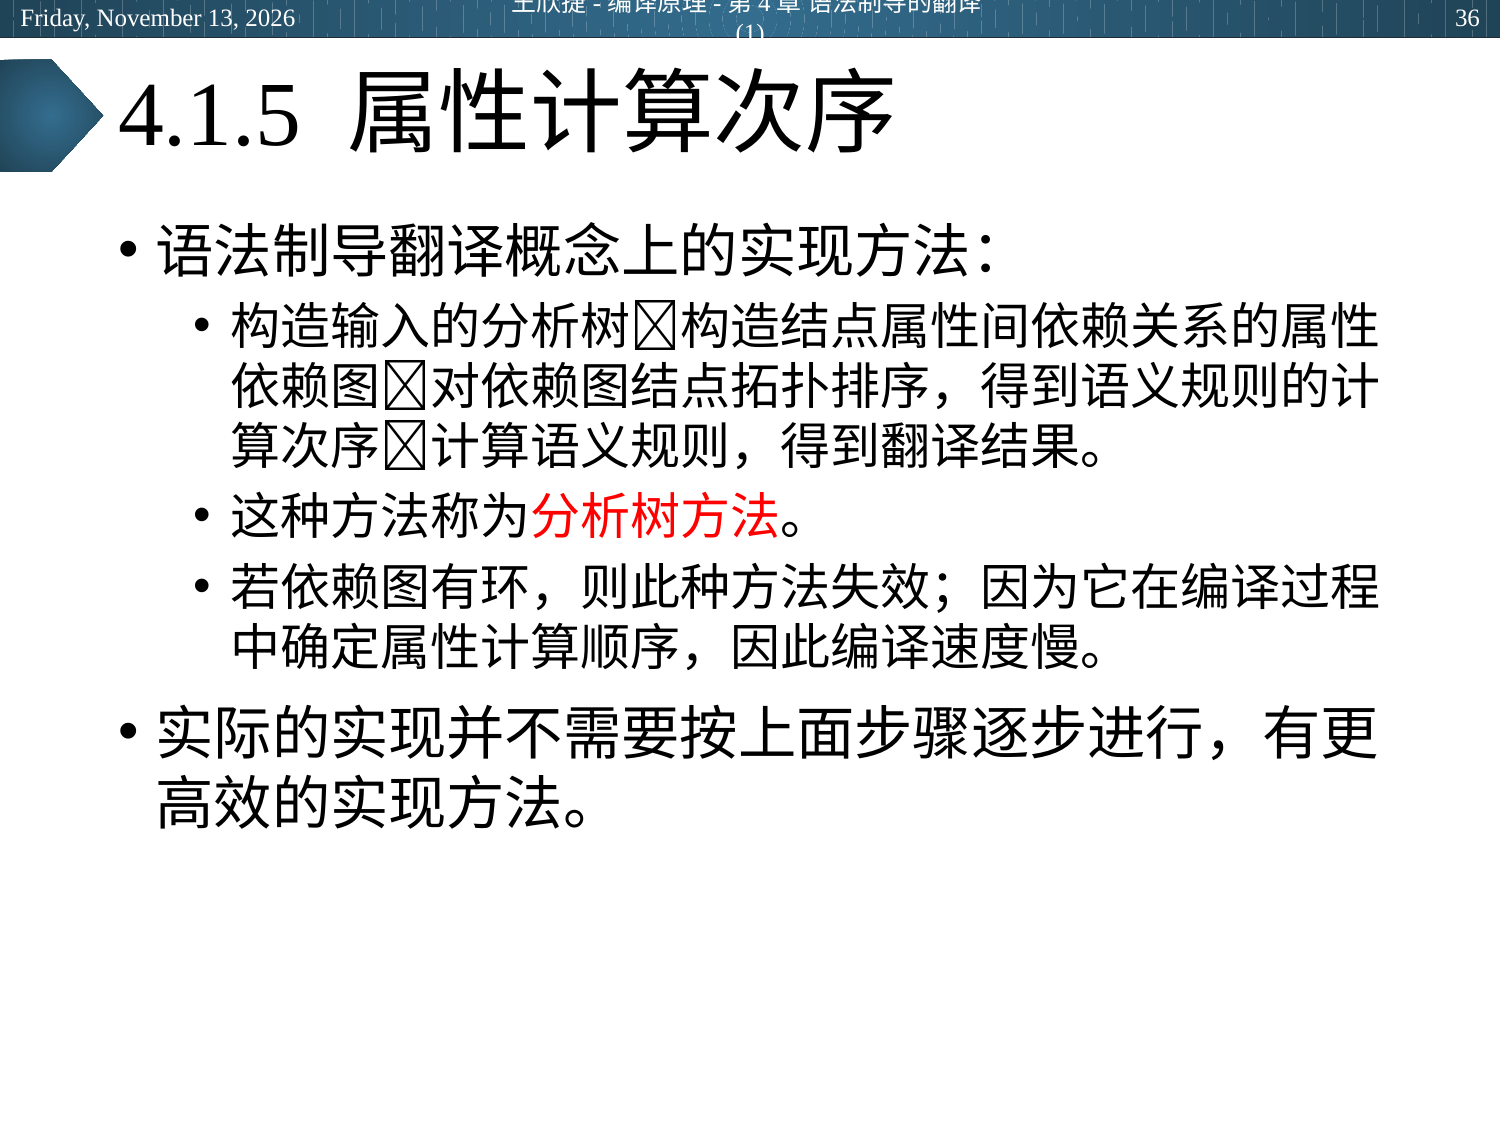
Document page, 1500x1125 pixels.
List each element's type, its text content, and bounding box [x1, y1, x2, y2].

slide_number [5, 1, 344, 32]
slide_number 36 [1157, 1, 1495, 32]
footer 王欣捷-编译原理-第4章 语法制导的翻译(1) [496, 1, 1004, 32]
list 语法制导翻译概念上的实现方法： 构造输入的分析树构造结点属性间依赖关系的属性依赖图对依赖图结点拓扑排序，得到语义规则的计算次序计算语义规则，得到翻译结果。 这种方法称为分析树方法。 若依赖图有环，则此种方法失效；因为它在编译过程中确定属性计算顺序，因此编译速度慢。 实际的实现并不需要按上面步骤逐步进行，有更高效的实现方法。 [103, 206, 1397, 1014]
title 4.1.5 属性计算次序 [103, 37, 1397, 194]
